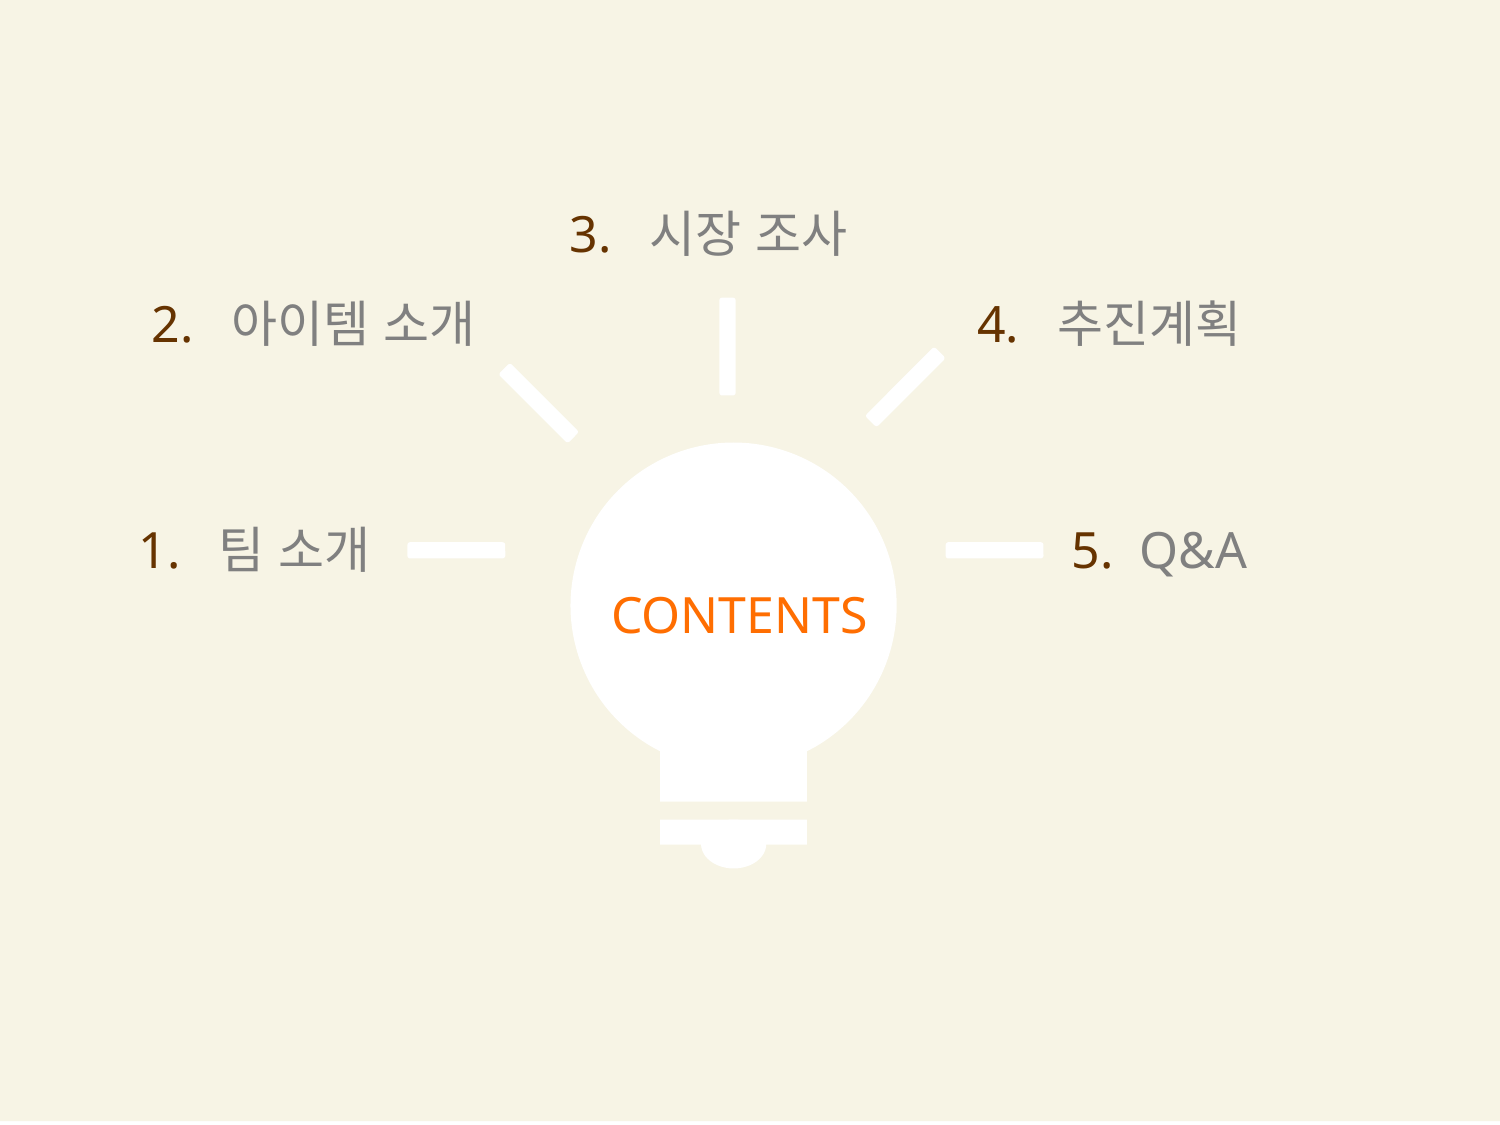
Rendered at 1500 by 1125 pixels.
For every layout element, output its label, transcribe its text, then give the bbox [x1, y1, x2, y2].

text_box 2. 아이템 소개 [136, 284, 526, 360]
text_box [407, 297, 1044, 869]
text_box 5. Q&A [1057, 510, 1419, 586]
text_box [0, 0, 1500, 1123]
text_box 3. 시장 조사 [554, 195, 917, 270]
text_box 4. 추진계획 [962, 284, 1324, 360]
text_box 1. 팀 소개 [123, 510, 402, 586]
